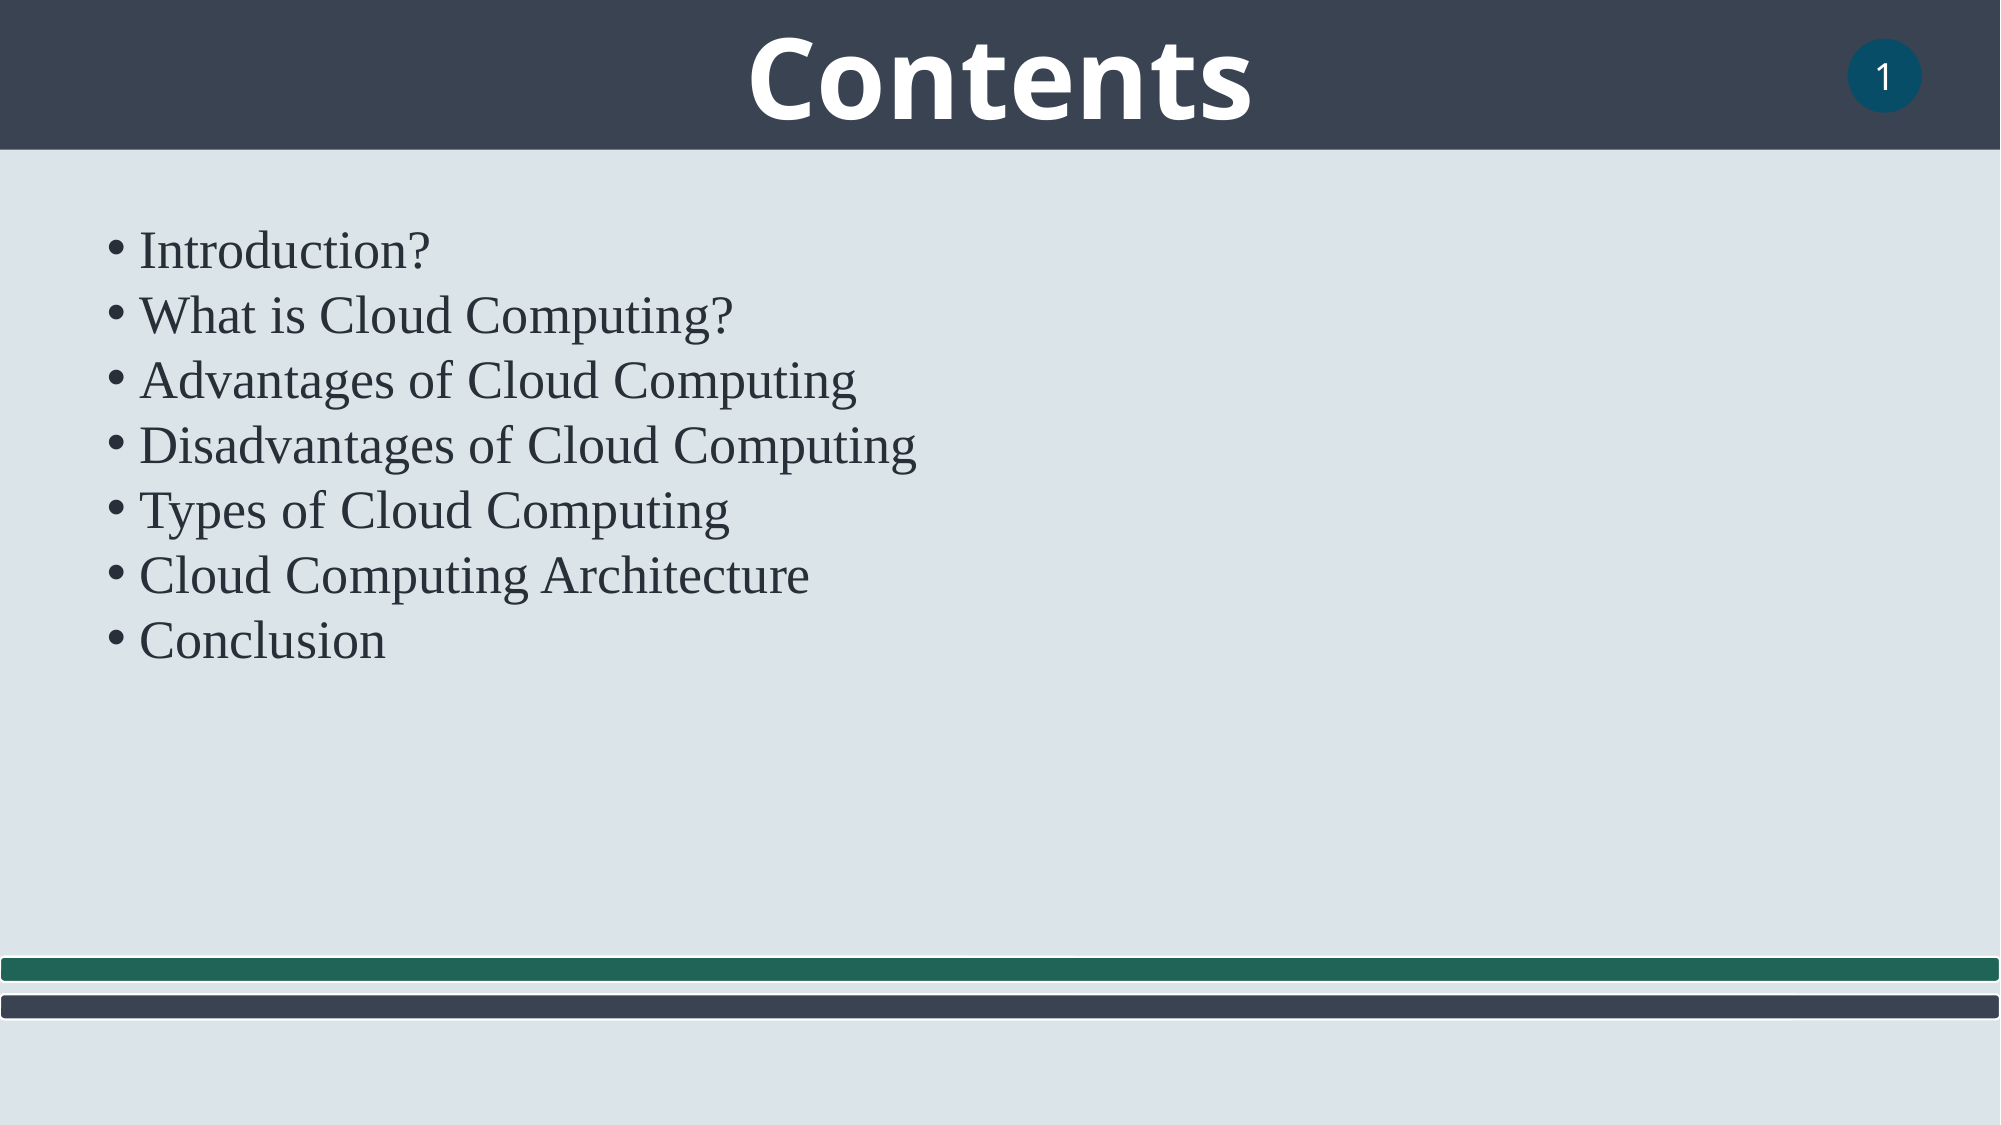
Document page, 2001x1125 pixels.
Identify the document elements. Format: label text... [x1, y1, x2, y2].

text_box 1 [1846, 37, 1923, 114]
text_box Introduction? What is Cloud Computing? Advantages of Cloud Computing Disadvantages of Cloud Computing Types of Cloud Computing Cloud Computing Architecture Conclusion [92, 207, 1938, 677]
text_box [0, 956, 2000, 1020]
text_box Contents [0, 0, 2000, 150]
